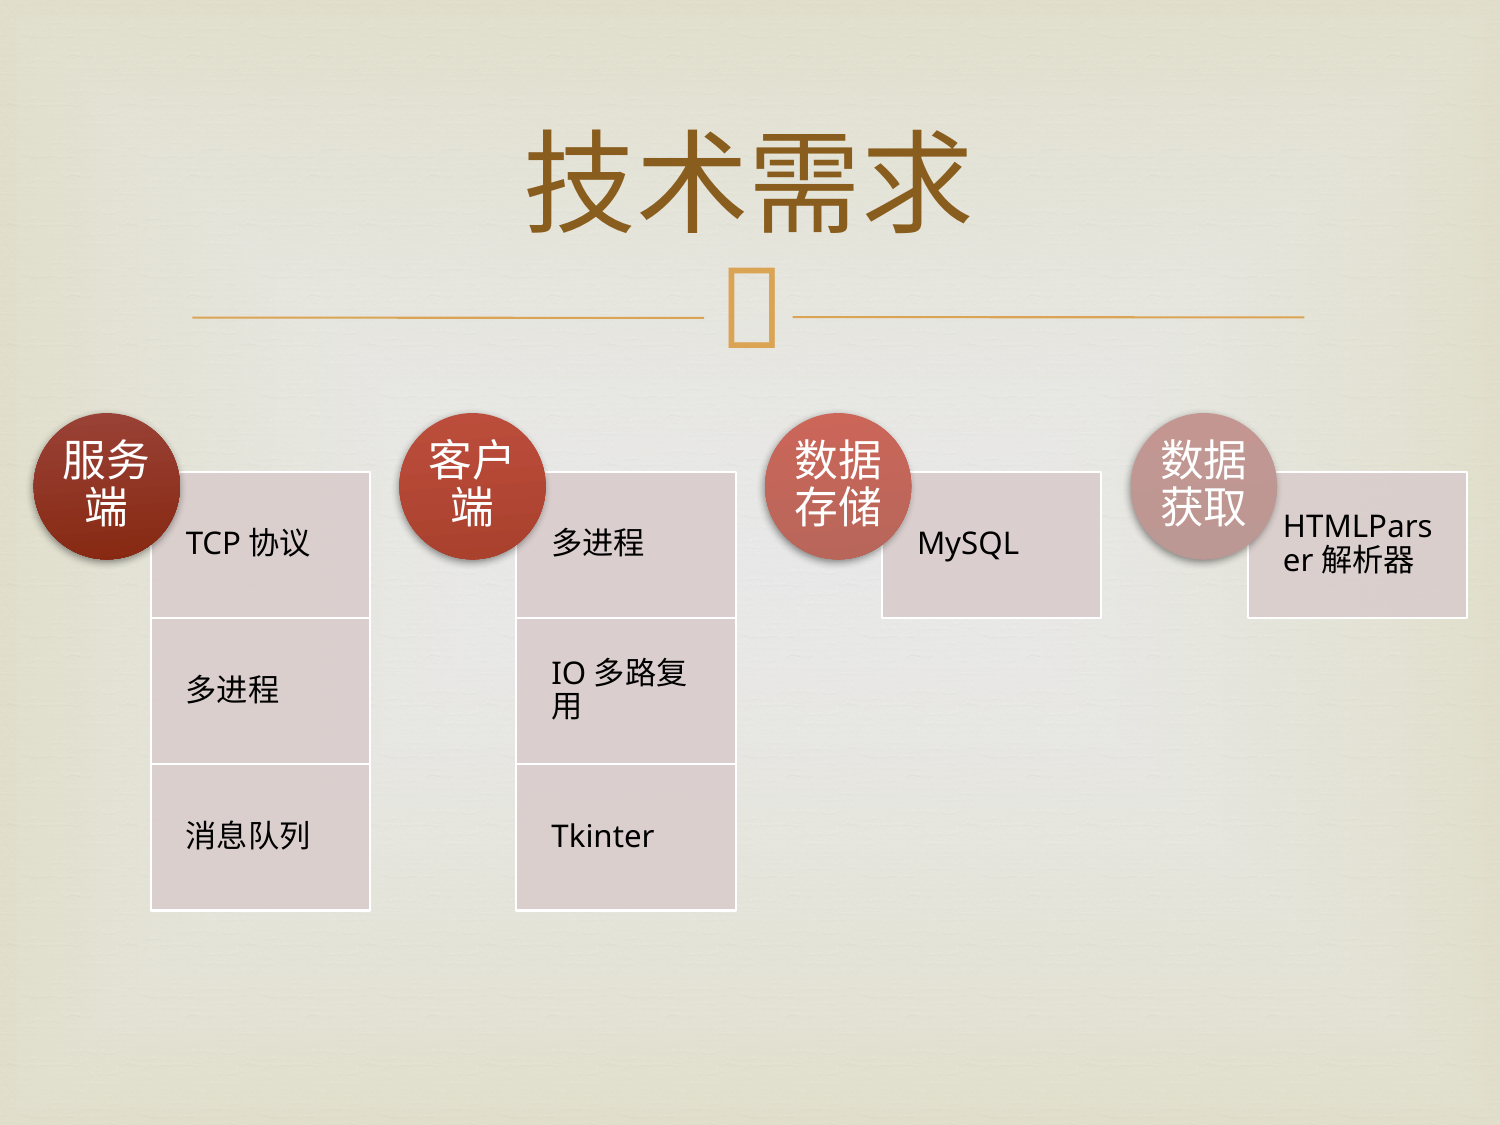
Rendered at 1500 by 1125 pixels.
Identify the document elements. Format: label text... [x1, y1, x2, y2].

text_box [32, 266, 1469, 1058]
title 技术需求 [112, 93, 1386, 264]
